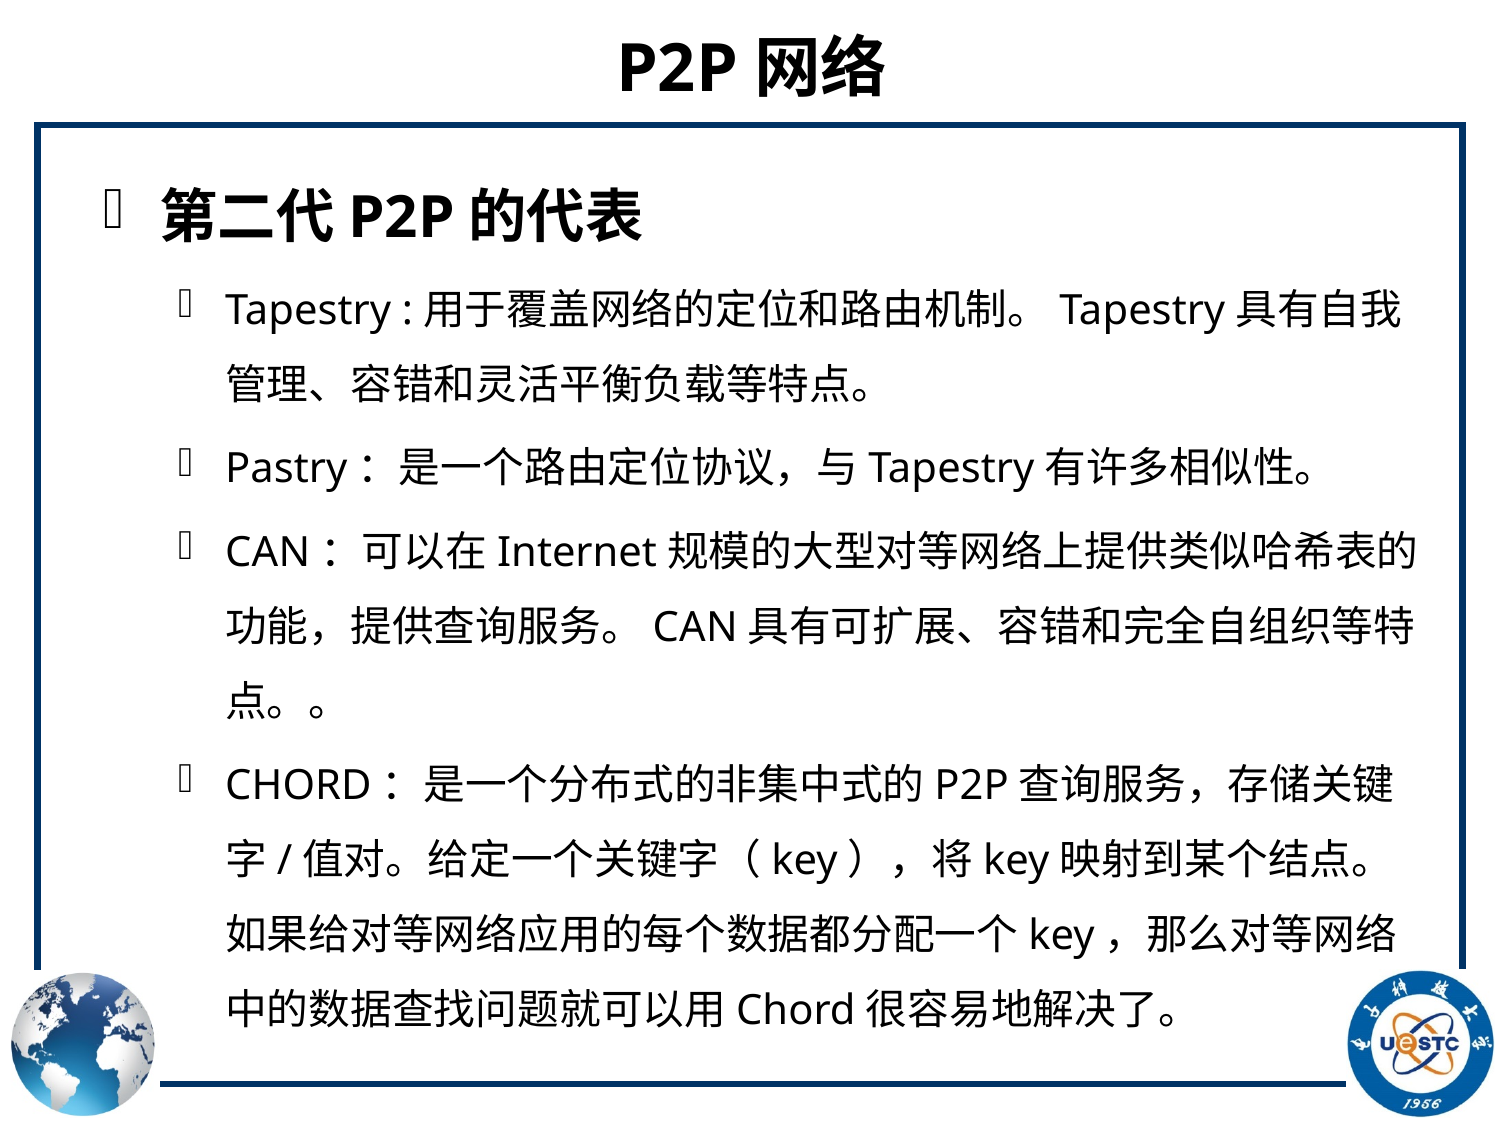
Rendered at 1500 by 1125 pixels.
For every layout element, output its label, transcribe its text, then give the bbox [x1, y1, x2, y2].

text_box 第二代P2P的代表 Tapestry :用于覆盖网络的定位和路由机制。Tapestry具有自我管理、容错和灵活平衡负载等特点。 Pastry：是一个路由定位协议，与Tapestry有许多相似性。 CAN：可以在Internet规模的大型对等网络上提供类似哈希表的功能，提供查询服务。CAN具有可扩展、容错和完全自组织等特点。。 CHORD：是一个分布式的非集中式的P2P查询服务，存储关键字/值对。给定一个关键字（key），将key映射到某个结点。如果给对等网络应用的每个数据都分配一个key，那么对等网络中的数据查找问题就可以用Chord很容易地解决了。 [88, 137, 1439, 1036]
title P2P网络 [41, 19, 1463, 112]
picture [0, 970, 160, 1118]
picture [1346, 969, 1495, 1118]
